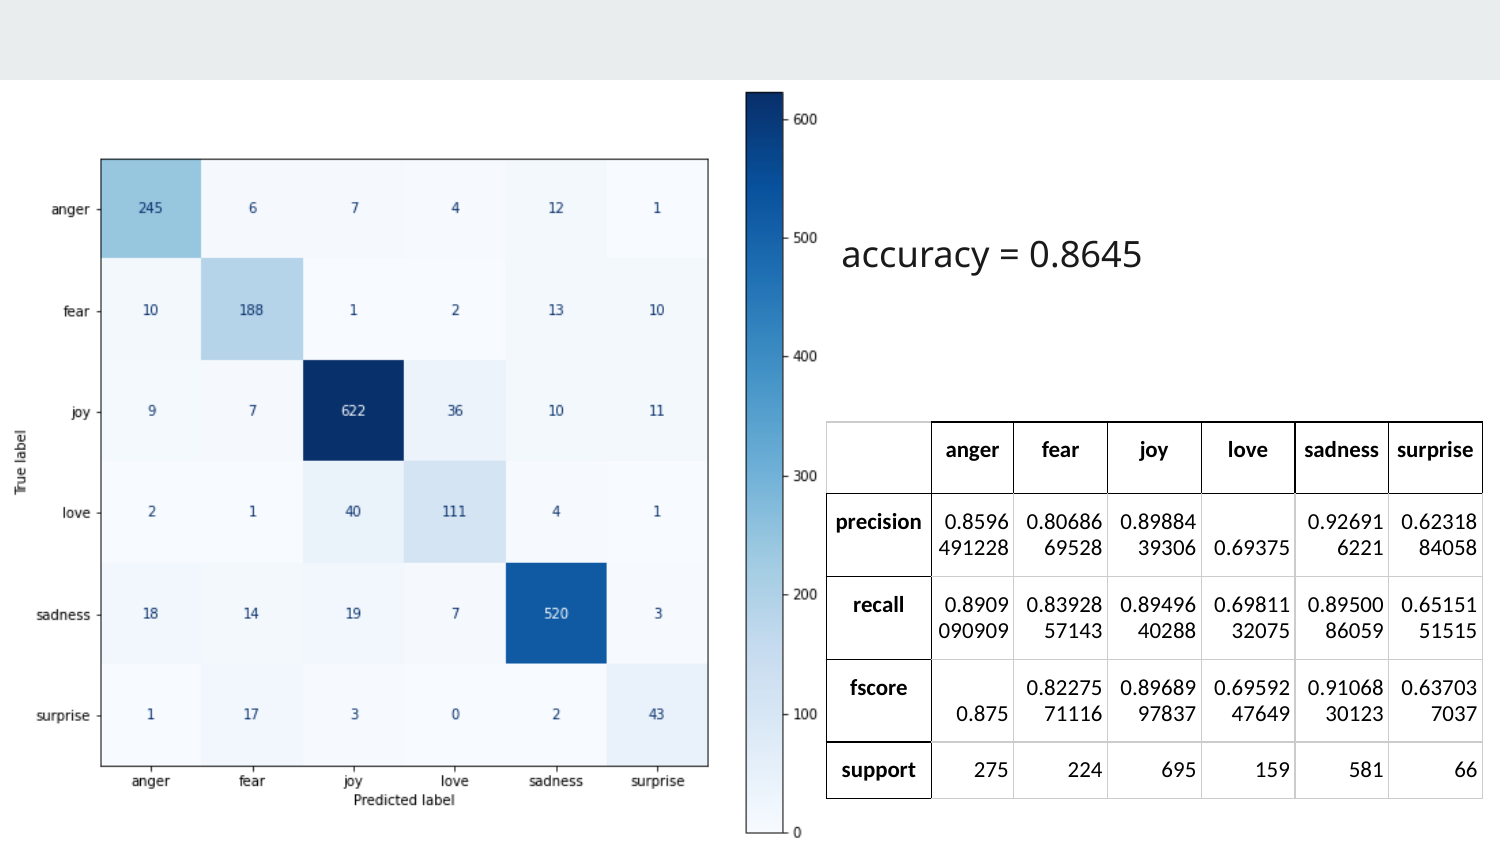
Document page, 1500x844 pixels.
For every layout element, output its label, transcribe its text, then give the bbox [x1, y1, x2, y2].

table_cell 0.8949640288 [1108, 577, 1201, 659]
table_cell 0.6231884058 [1389, 494, 1482, 576]
table_cell 0.637037037 [1389, 660, 1482, 741]
table_cell 0.875 [932, 660, 1013, 741]
table_header [845, 423, 931, 493]
table_cell 0.6515151515 [1389, 577, 1482, 659]
table_cell recall [845, 577, 931, 659]
title accuracy = 0.8645 [845, 213, 1500, 302]
table_cell 224 [1014, 743, 1107, 798]
table_header sadness [1296, 423, 1388, 493]
table_cell 0.8227571116 [1014, 660, 1107, 741]
table_cell 0.69375 [1202, 494, 1294, 576]
table_cell precision [845, 494, 931, 576]
table_cell 159 [1202, 743, 1294, 798]
table_cell fscore [845, 660, 931, 741]
table_cell 0.8596491228 [932, 494, 1013, 576]
picture [0, 81, 841, 844]
table_header fear [1014, 423, 1107, 493]
table_cell 695 [1108, 743, 1201, 798]
table_header joy [1108, 423, 1201, 493]
table_cell 581 [1296, 743, 1388, 798]
table_cell 0.8988439306 [1108, 494, 1201, 576]
table_header surprise [1389, 423, 1482, 493]
table_header anger [932, 423, 1013, 493]
table_cell 0.6959247649 [1202, 660, 1294, 741]
table_cell 0.8950086059 [1296, 577, 1388, 659]
table_cell 275 [932, 743, 1013, 798]
table_cell 0.6981132075 [1202, 577, 1294, 659]
table_cell support [845, 743, 931, 798]
table_cell 0.8392857143 [1014, 577, 1107, 659]
table_cell 0.8968997837 [1108, 660, 1201, 741]
table_cell 0.8909090909 [932, 577, 1013, 659]
table_header love [1202, 423, 1294, 493]
table_cell 66 [1389, 743, 1482, 798]
table_cell 0.9106830123 [1296, 660, 1388, 741]
table_cell 0.8068669528 [1014, 494, 1107, 576]
table_cell 0.926916221 [1296, 494, 1388, 576]
